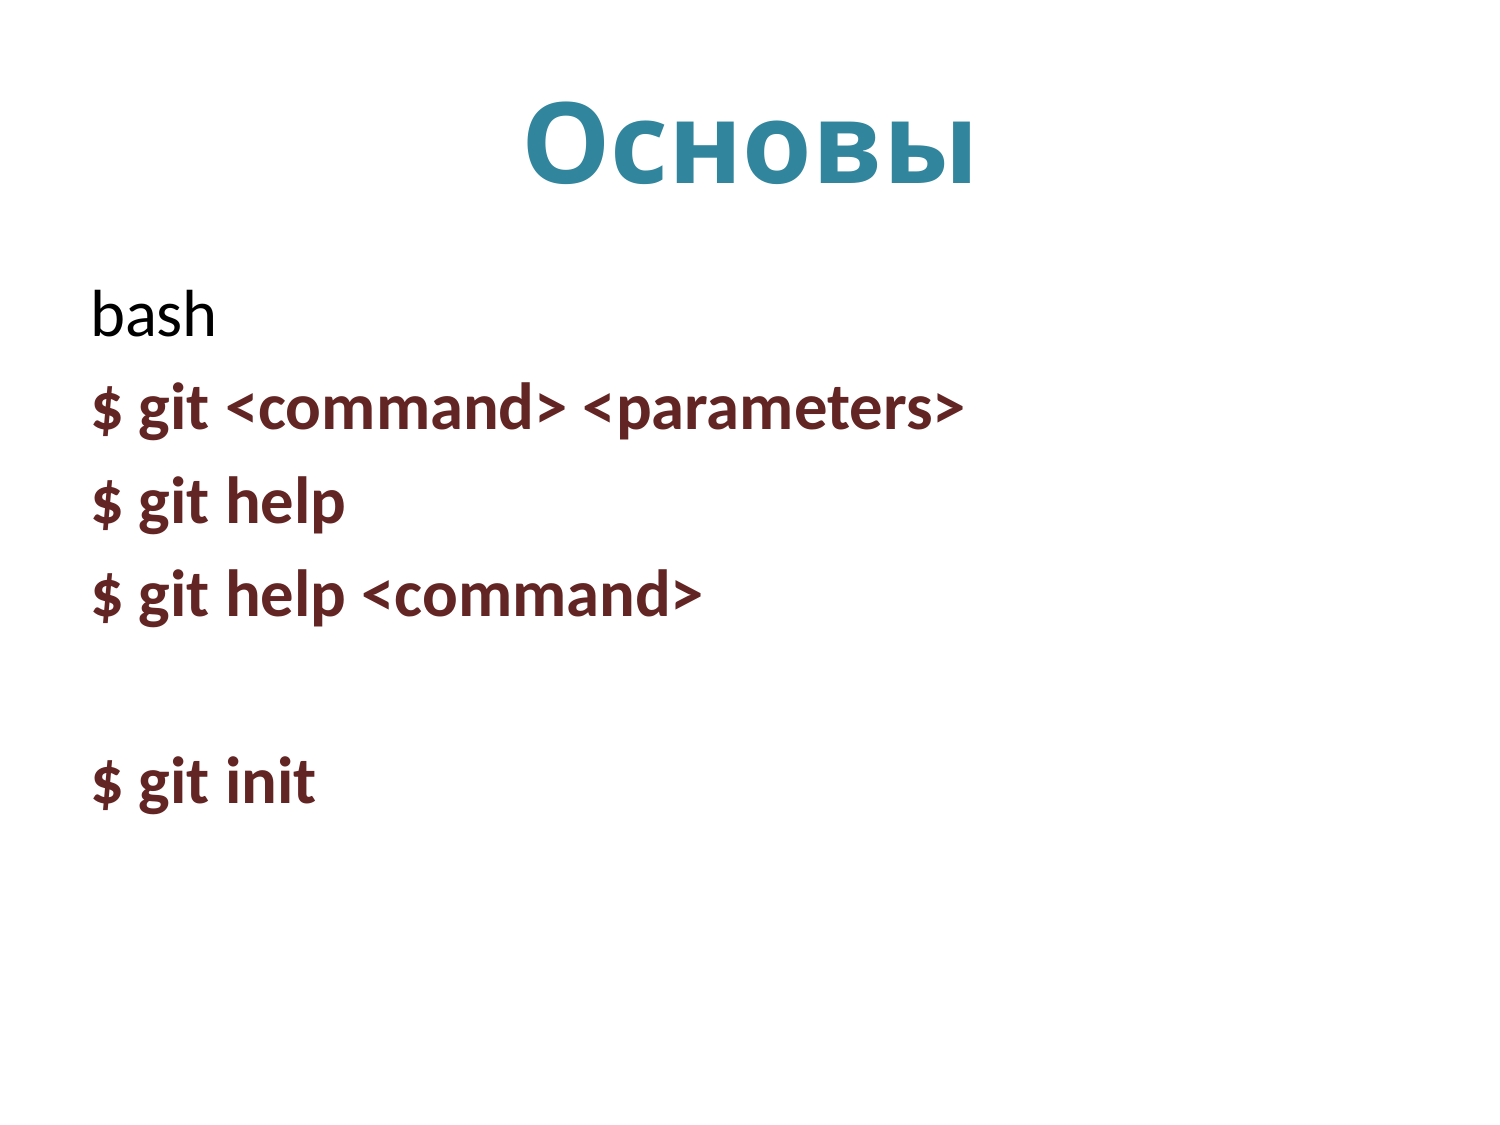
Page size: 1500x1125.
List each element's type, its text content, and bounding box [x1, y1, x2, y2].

list bash $ git <command> <parameters> $ git help $ git help <command> $ git init [75, 262, 1425, 1005]
title Основы [75, 45, 1425, 233]
